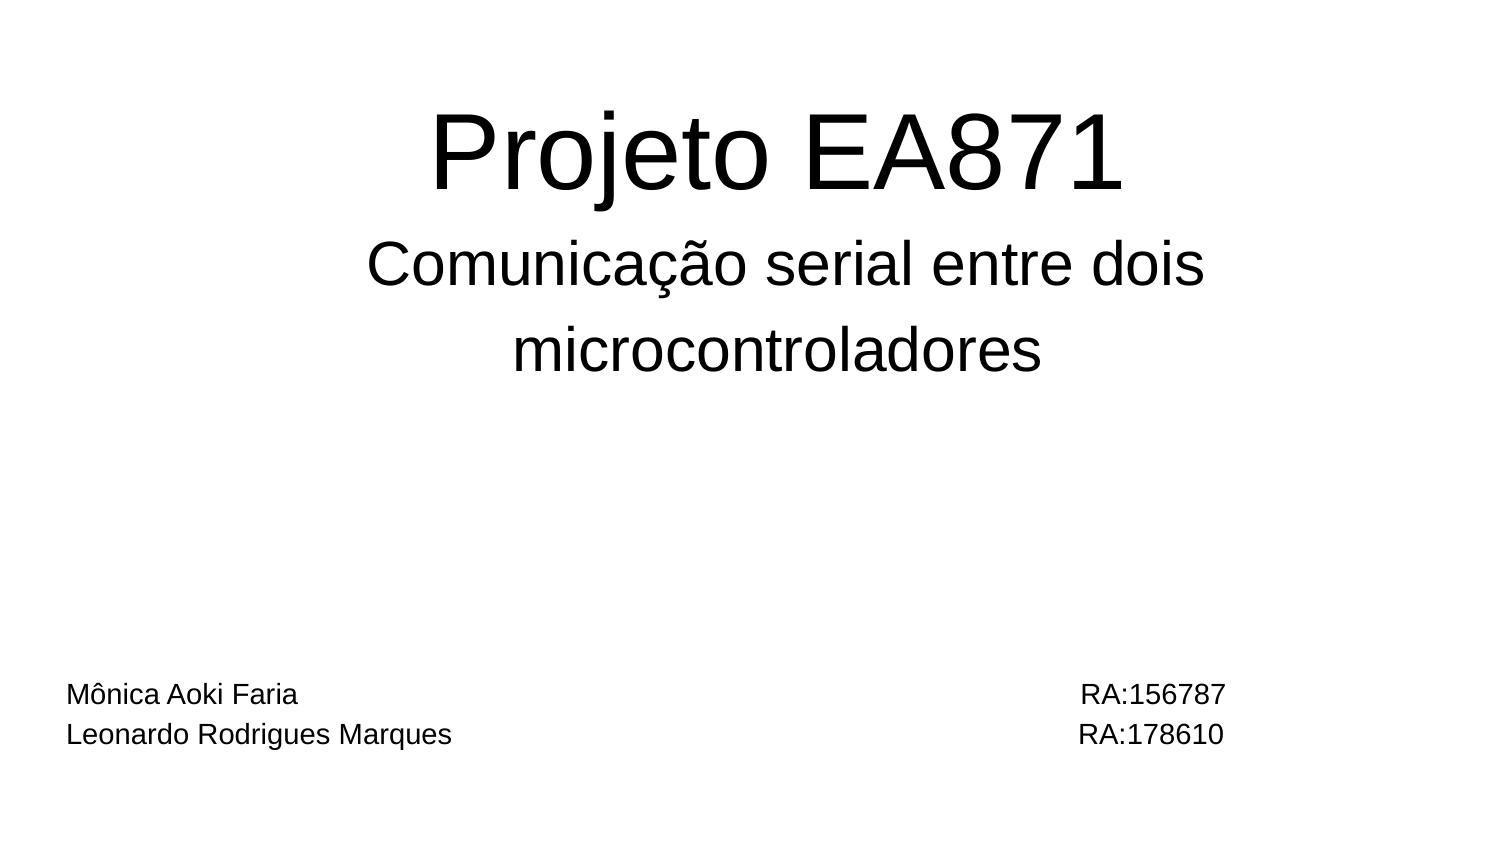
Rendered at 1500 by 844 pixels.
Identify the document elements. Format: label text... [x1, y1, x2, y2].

subtitle Mônica Aoki Faria RA:156787 Leonardo Rodrigues Marques RA:178610 [51, 655, 1449, 786]
title Projeto EA871 Comunicação serial entre dois microcontroladores [79, 62, 1477, 399]
